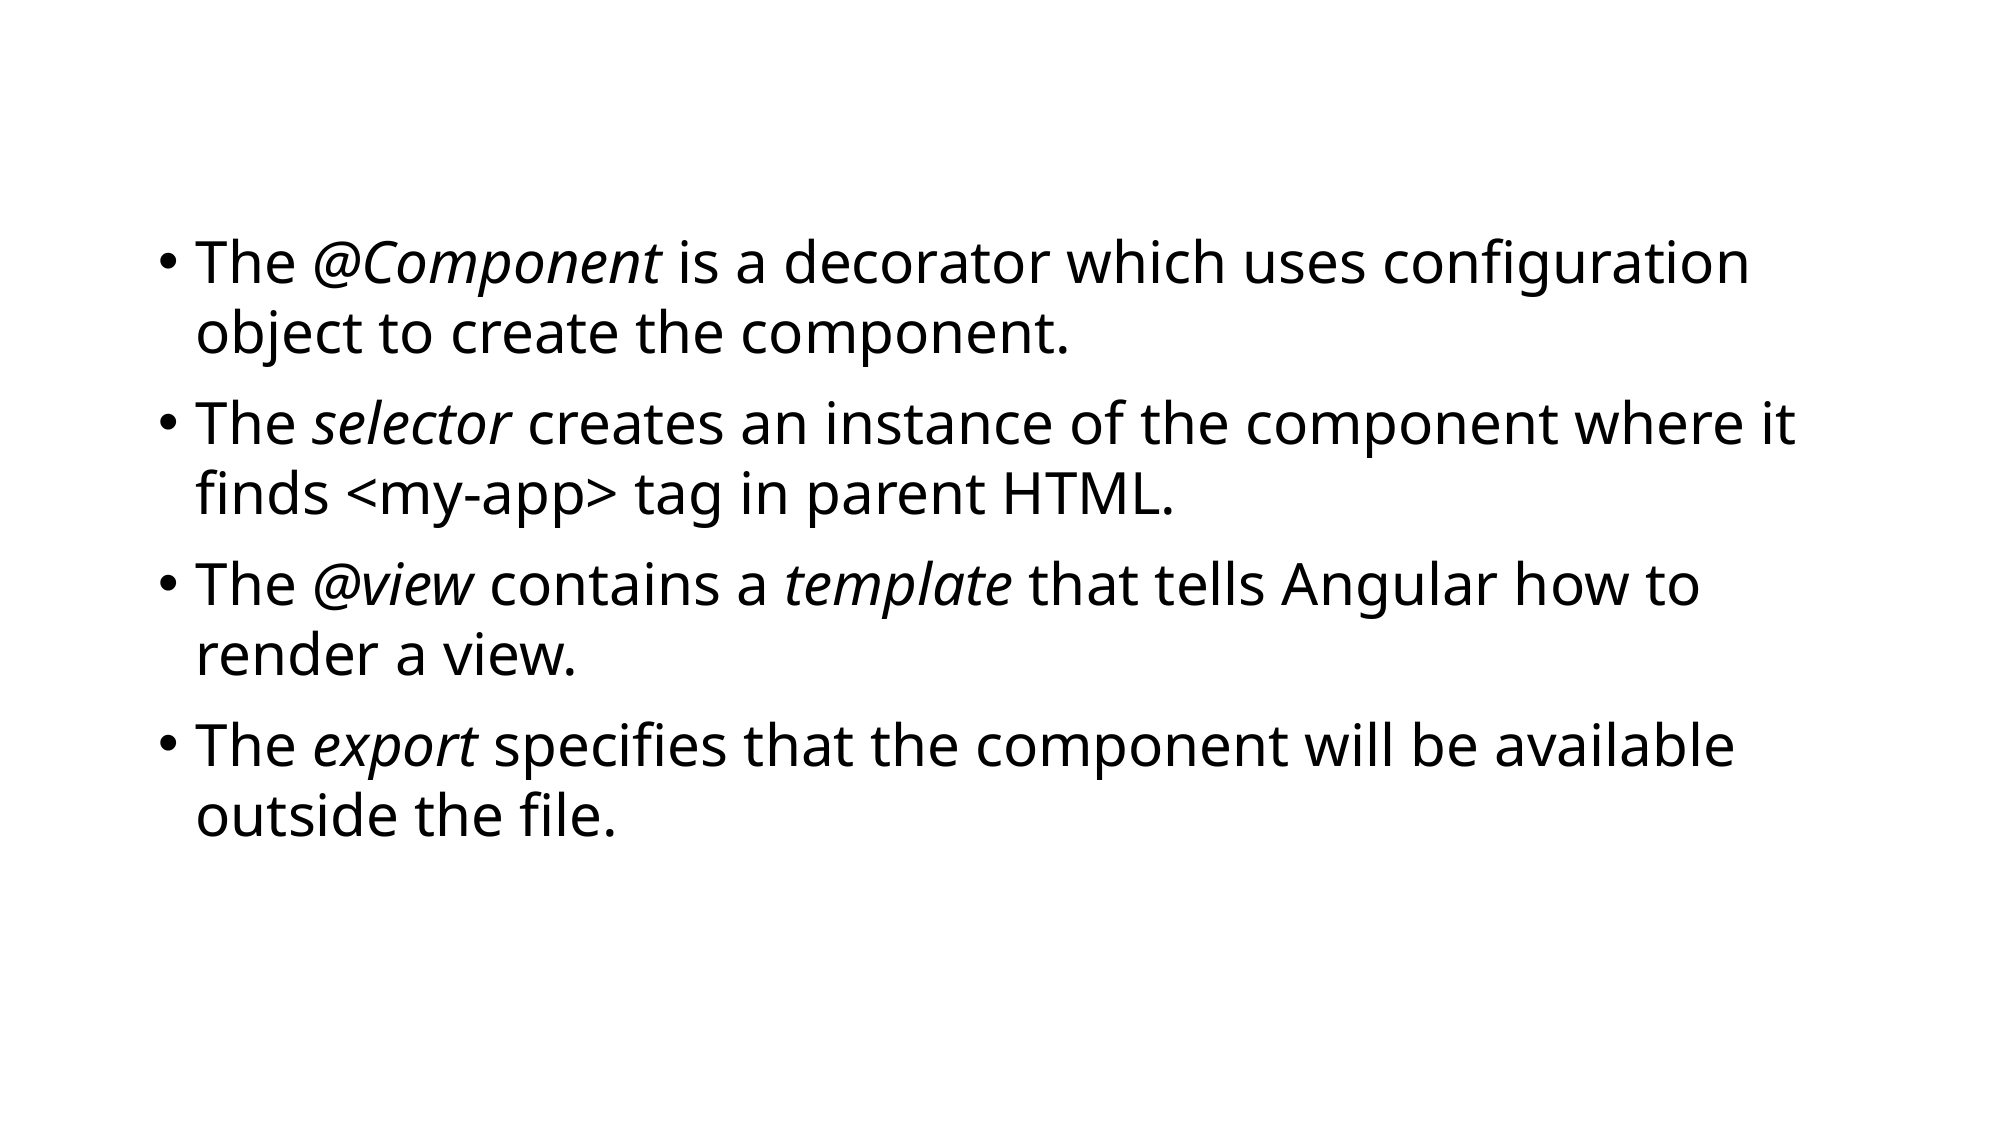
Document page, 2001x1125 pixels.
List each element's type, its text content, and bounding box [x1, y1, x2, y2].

list The @Component is a decorator which uses configuration object to create the component. The selector creates an instance of the component where it finds <my-app> tag in parent HTML. The @view contains a template that tells Angular how to render a view. The export specifies that the component will be available outside the file. [143, 217, 1869, 882]
